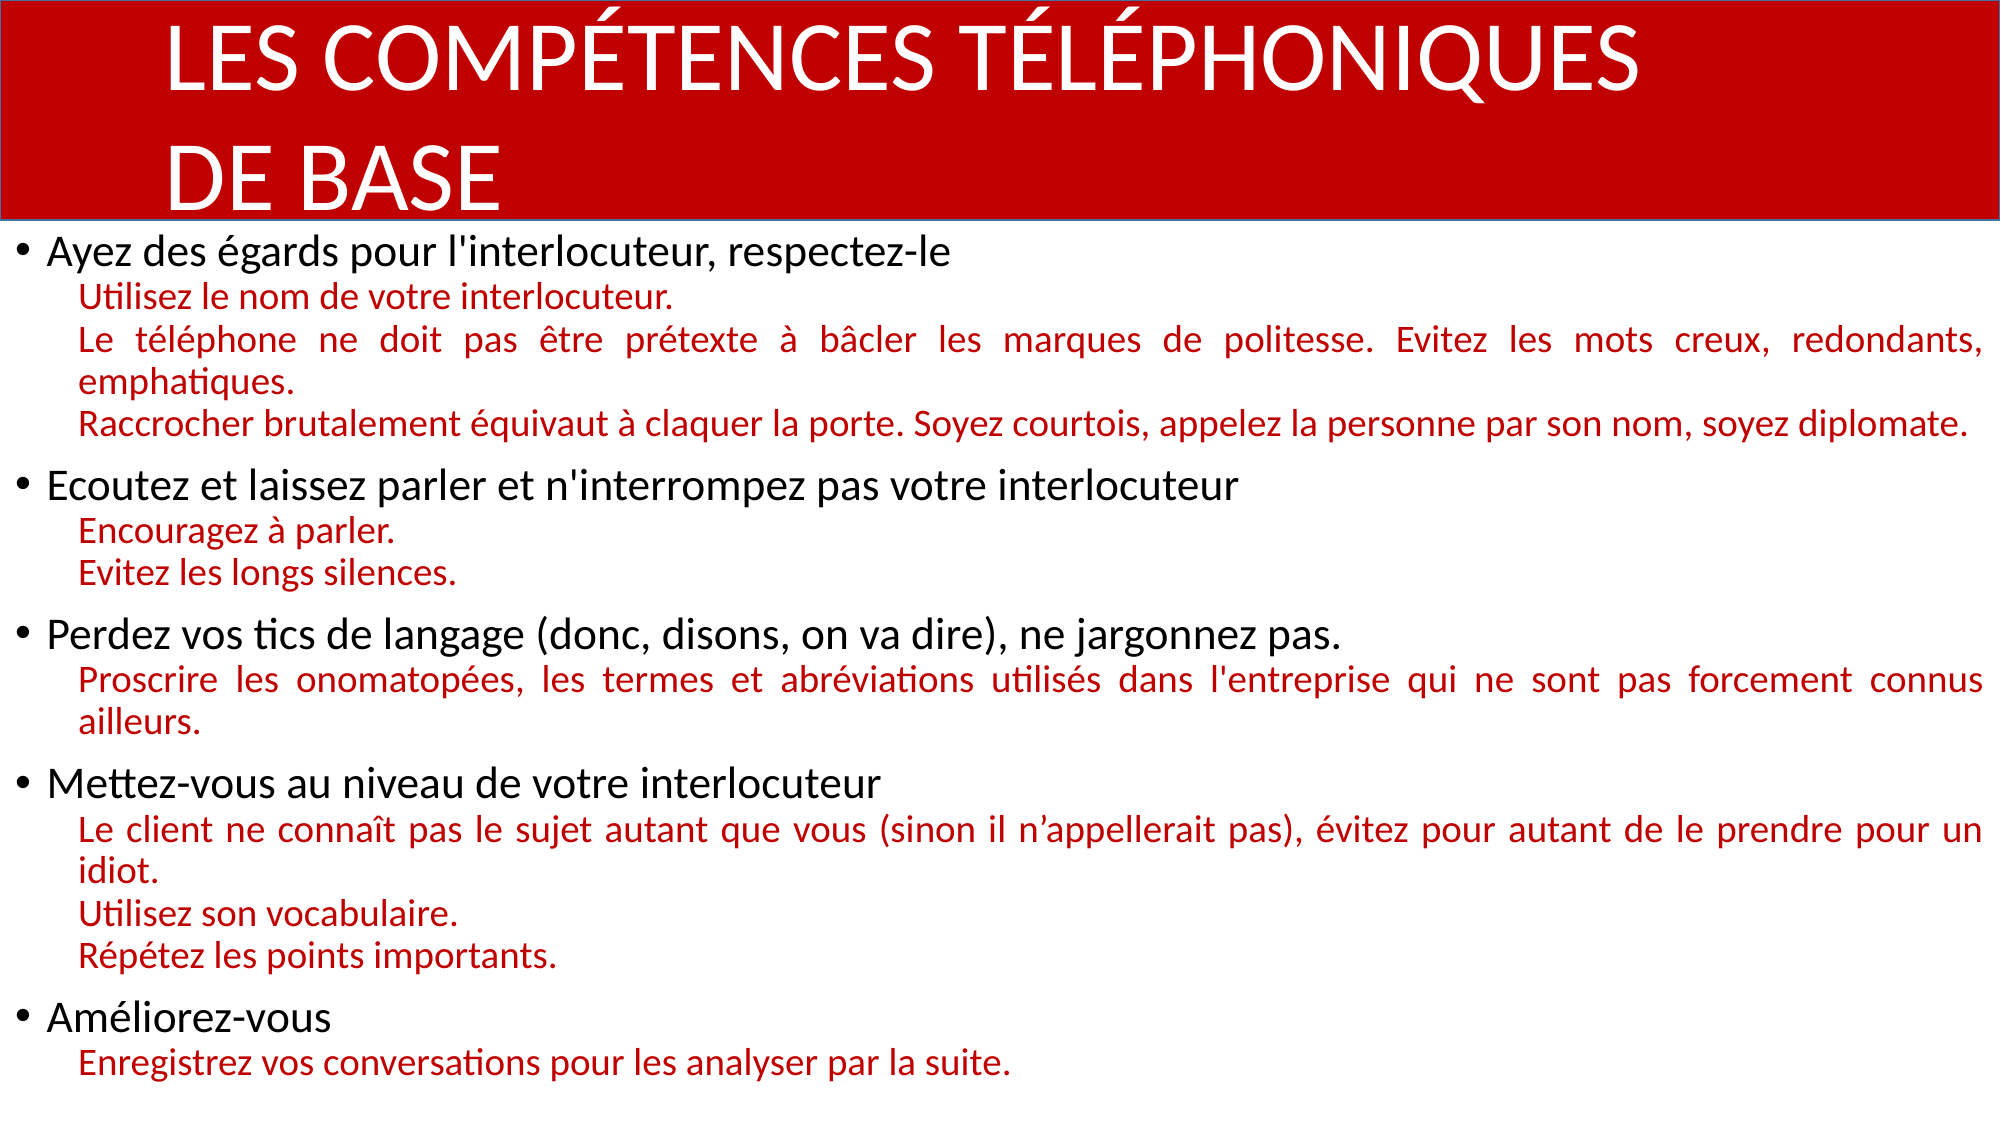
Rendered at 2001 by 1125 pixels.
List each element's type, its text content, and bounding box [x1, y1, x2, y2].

text_box [1623, 812, 1655, 874]
list Ayez des égards pour l'interlocuteur, respectez-le Utilisez le nom de votre interlocuteur. Le téléphone ne doit pas être prétexte à bâcler les marques de politesse. Evitez les mots creux, redondants, emphatiques. Raccrocher brutalement équivaut à claquer la porte. Soyez courtois, appelez la personne par son nom, soyez diplomate. Ecoutez et laissez parler et n'interrompez pas votre interlocuteur Encouragez à parler. Evitez les longs silences. Perdez vos tics de langage (donc, disons, on va dire), ne jargonnez pas. Proscrire les onomatopées, les termes et abréviations utilisés dans l'entreprise qui ne sont pas forcement connus ailleurs. Mettez-vous au niveau de votre interlocuteur Le client ne connaît pas le sujet autant que vous (sinon il n’appellerait pas), évitez pour autant de le prendre pour un idiot. Utilisez son vocabulaire. Répétez les points importants. Améliorez-vous Enregistrez vos conversations pour les analyser par la suite. [0, 219, 2000, 1125]
text_box LES COMPÉTENCES TÉLÉPHONIQUES DE BASE [0, 0, 2000, 219]
